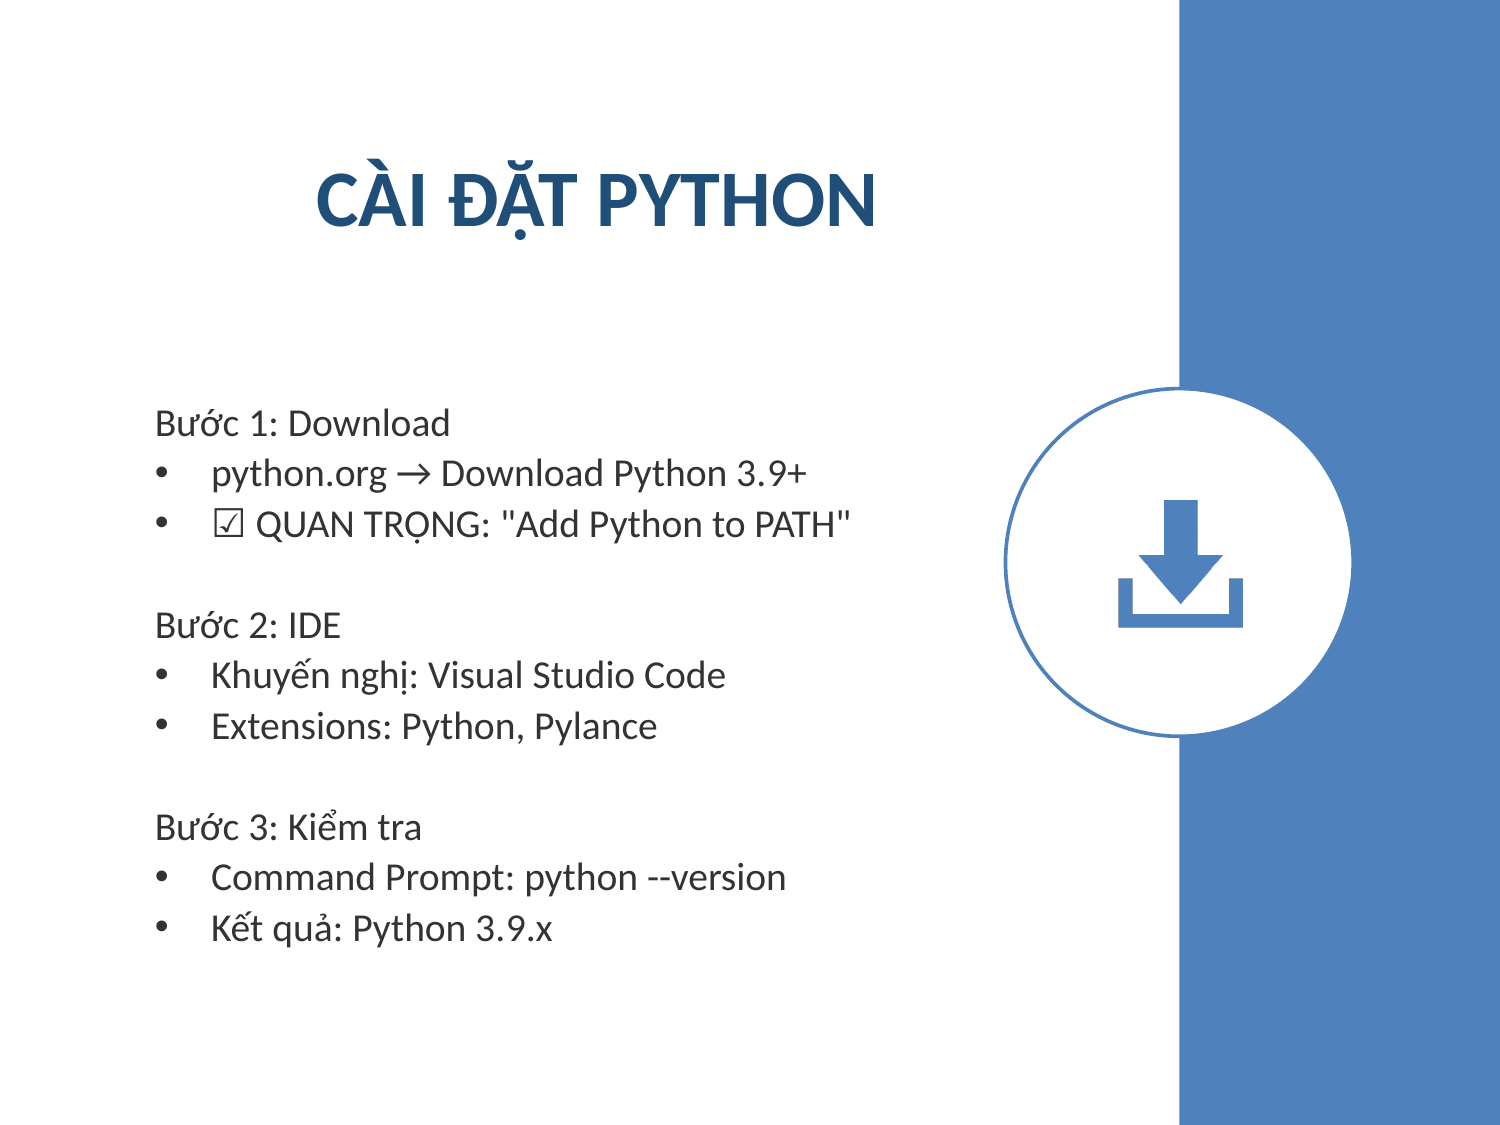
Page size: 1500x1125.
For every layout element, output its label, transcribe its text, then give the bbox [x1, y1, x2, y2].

text_box [1177, 0, 1500, 1125]
text_box [1003, 386, 1356, 739]
list Bước 1: Download python.org → Download Python 3.9+ ☑️ QUAN TRỌNG: "Add Python to PATH" Bước 2: IDE Khuyến nghị: Visual Studio Code Extensions: Python, Pylance Bước 3: Kiểm tra Command Prompt: python --version Kết quả: Python 3.9.x [139, 365, 966, 987]
title CÀI ĐẶT PYTHON [137, 112, 1058, 276]
picture [1086, 469, 1275, 658]
